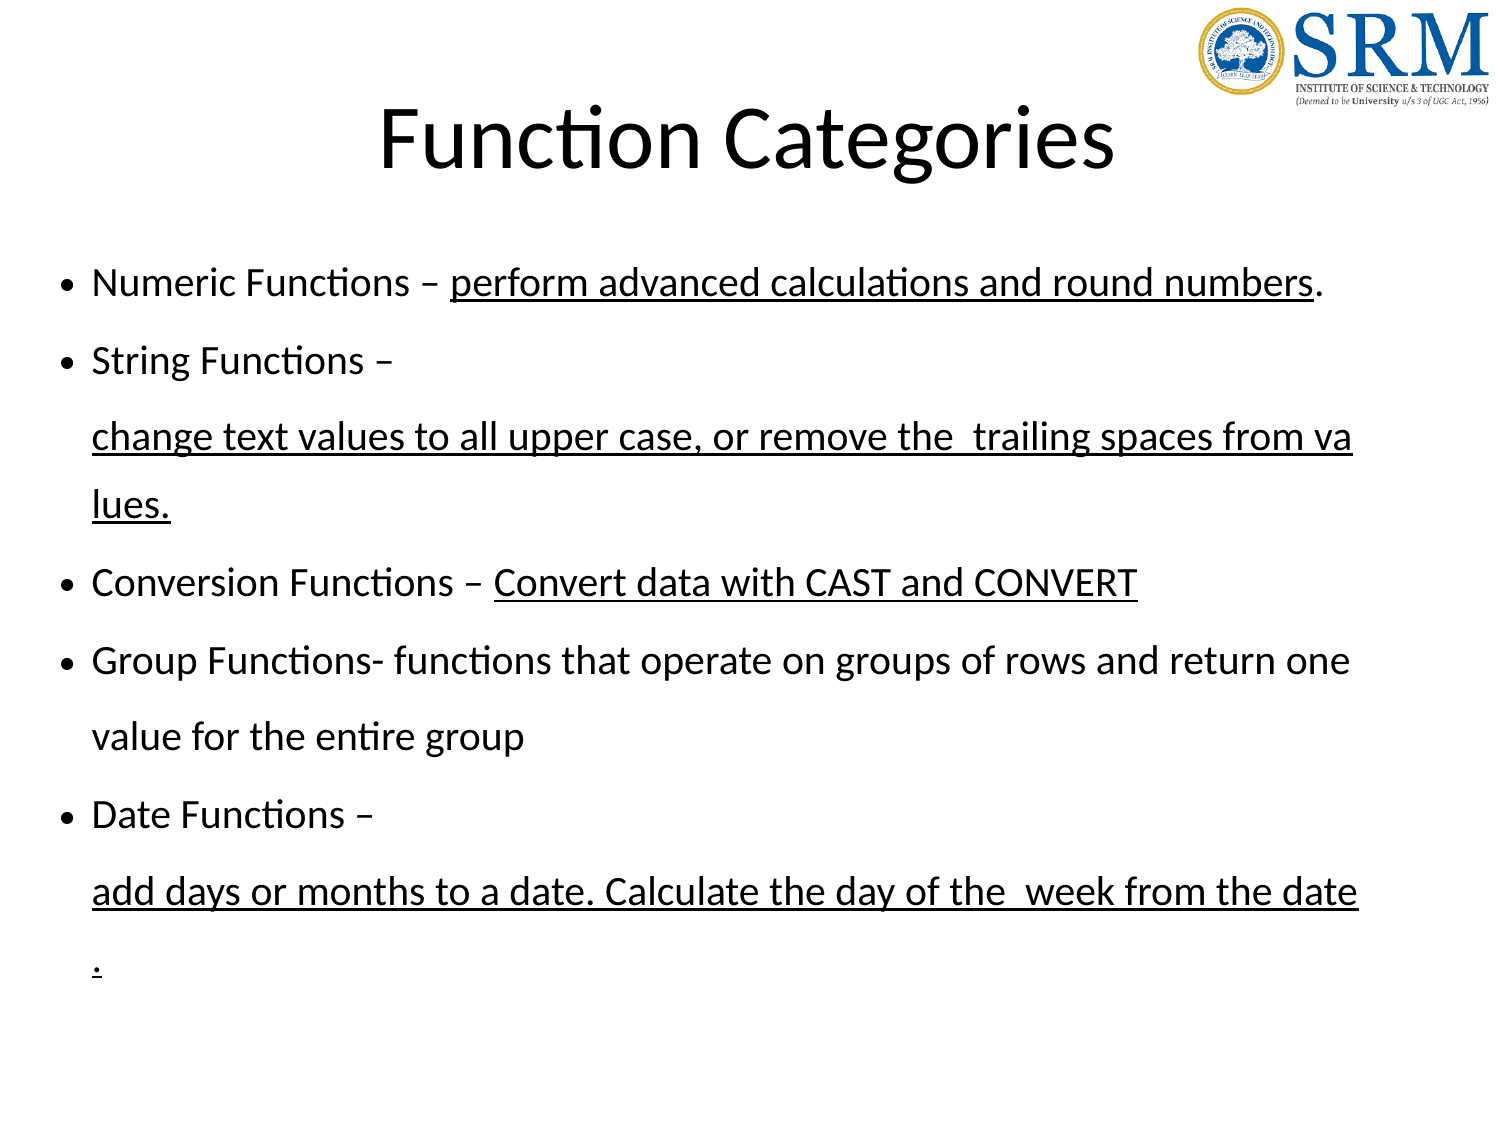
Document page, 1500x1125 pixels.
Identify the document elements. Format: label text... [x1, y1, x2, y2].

title Function Categories [71, 36, 1422, 226]
picture [1192, 6, 1495, 112]
text_box Numeric Functions – perform advanced calculations and round numbers. String Functions – change text values to all upper case, or remove the trailing spaces from values. Conversion Functions – Convert data with CAST and CONVERT Group Functions- functions that operate on groups of rows and return one value for the entire group Date Functions – add days or months to a date. Calculate the day of the week from the date. [52, 223, 1363, 846]
